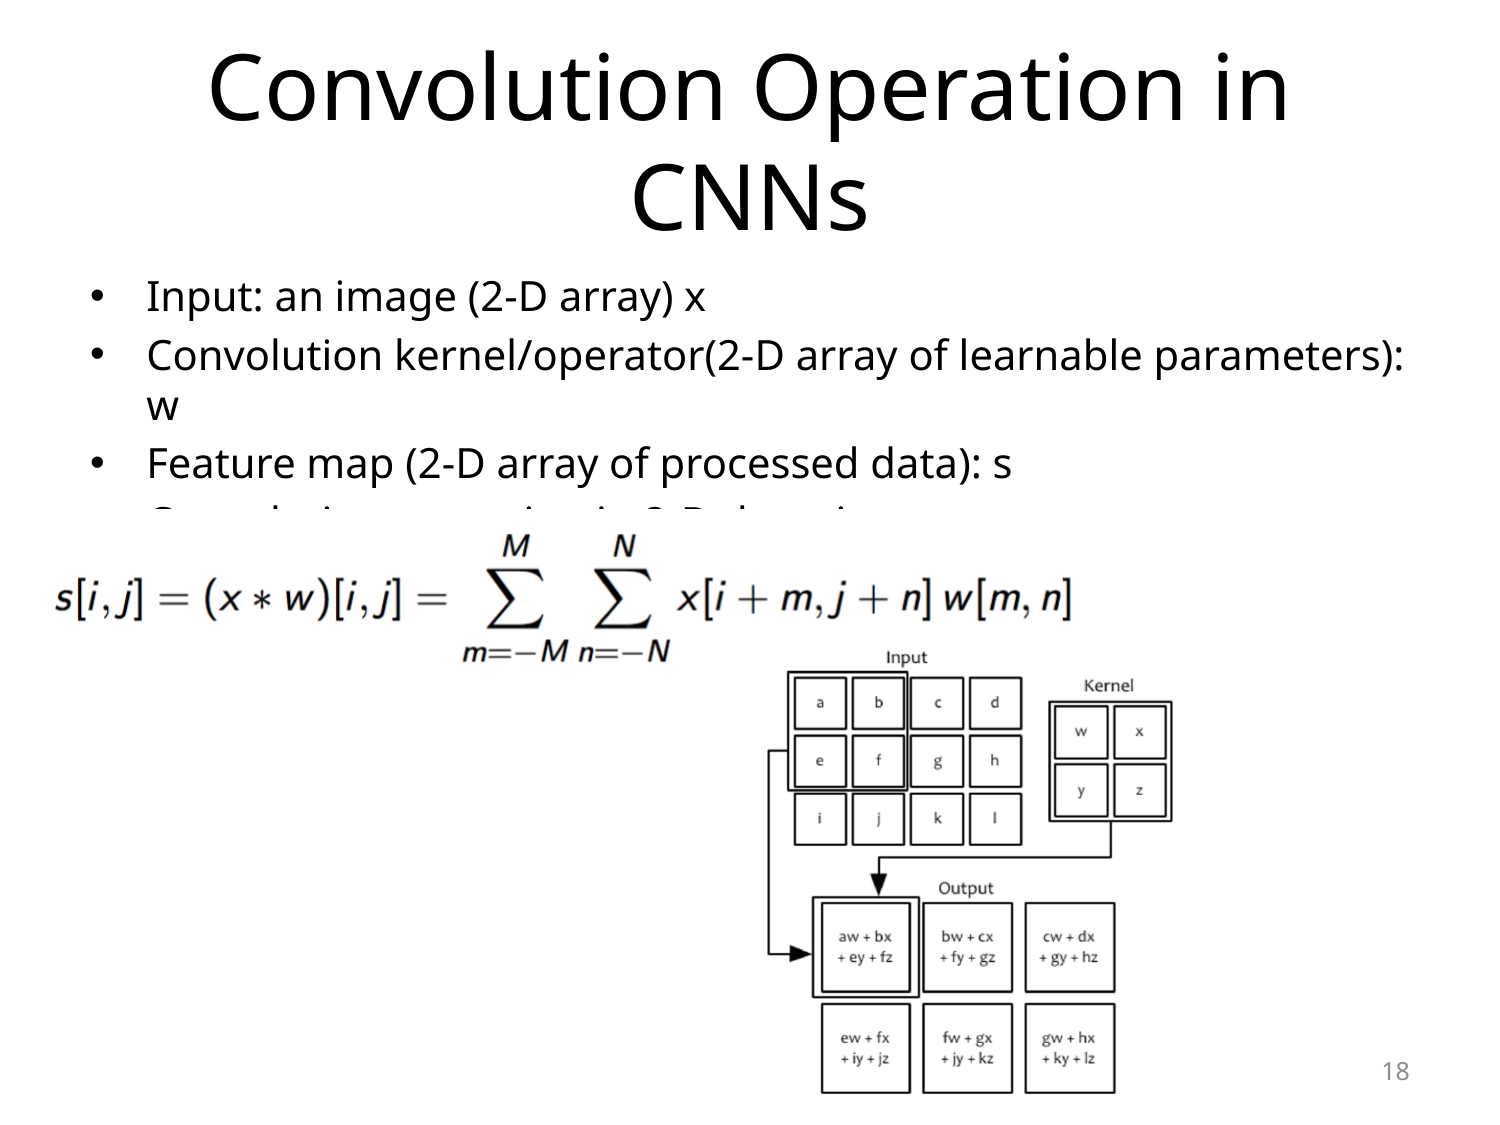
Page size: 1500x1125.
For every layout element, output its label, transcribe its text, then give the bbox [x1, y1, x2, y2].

list Input: an image (2-D array) x Convolution kernel/operator(2-D array of learnable parameters): w Feature map (2-D array of processed data): s Convolution operation in 2-D domains: [75, 262, 1425, 1005]
slide_number 18 [1193, 1042, 1425, 1103]
title Convolution Operation in CNNs [75, 45, 1425, 233]
picture [31, 509, 1189, 1103]
